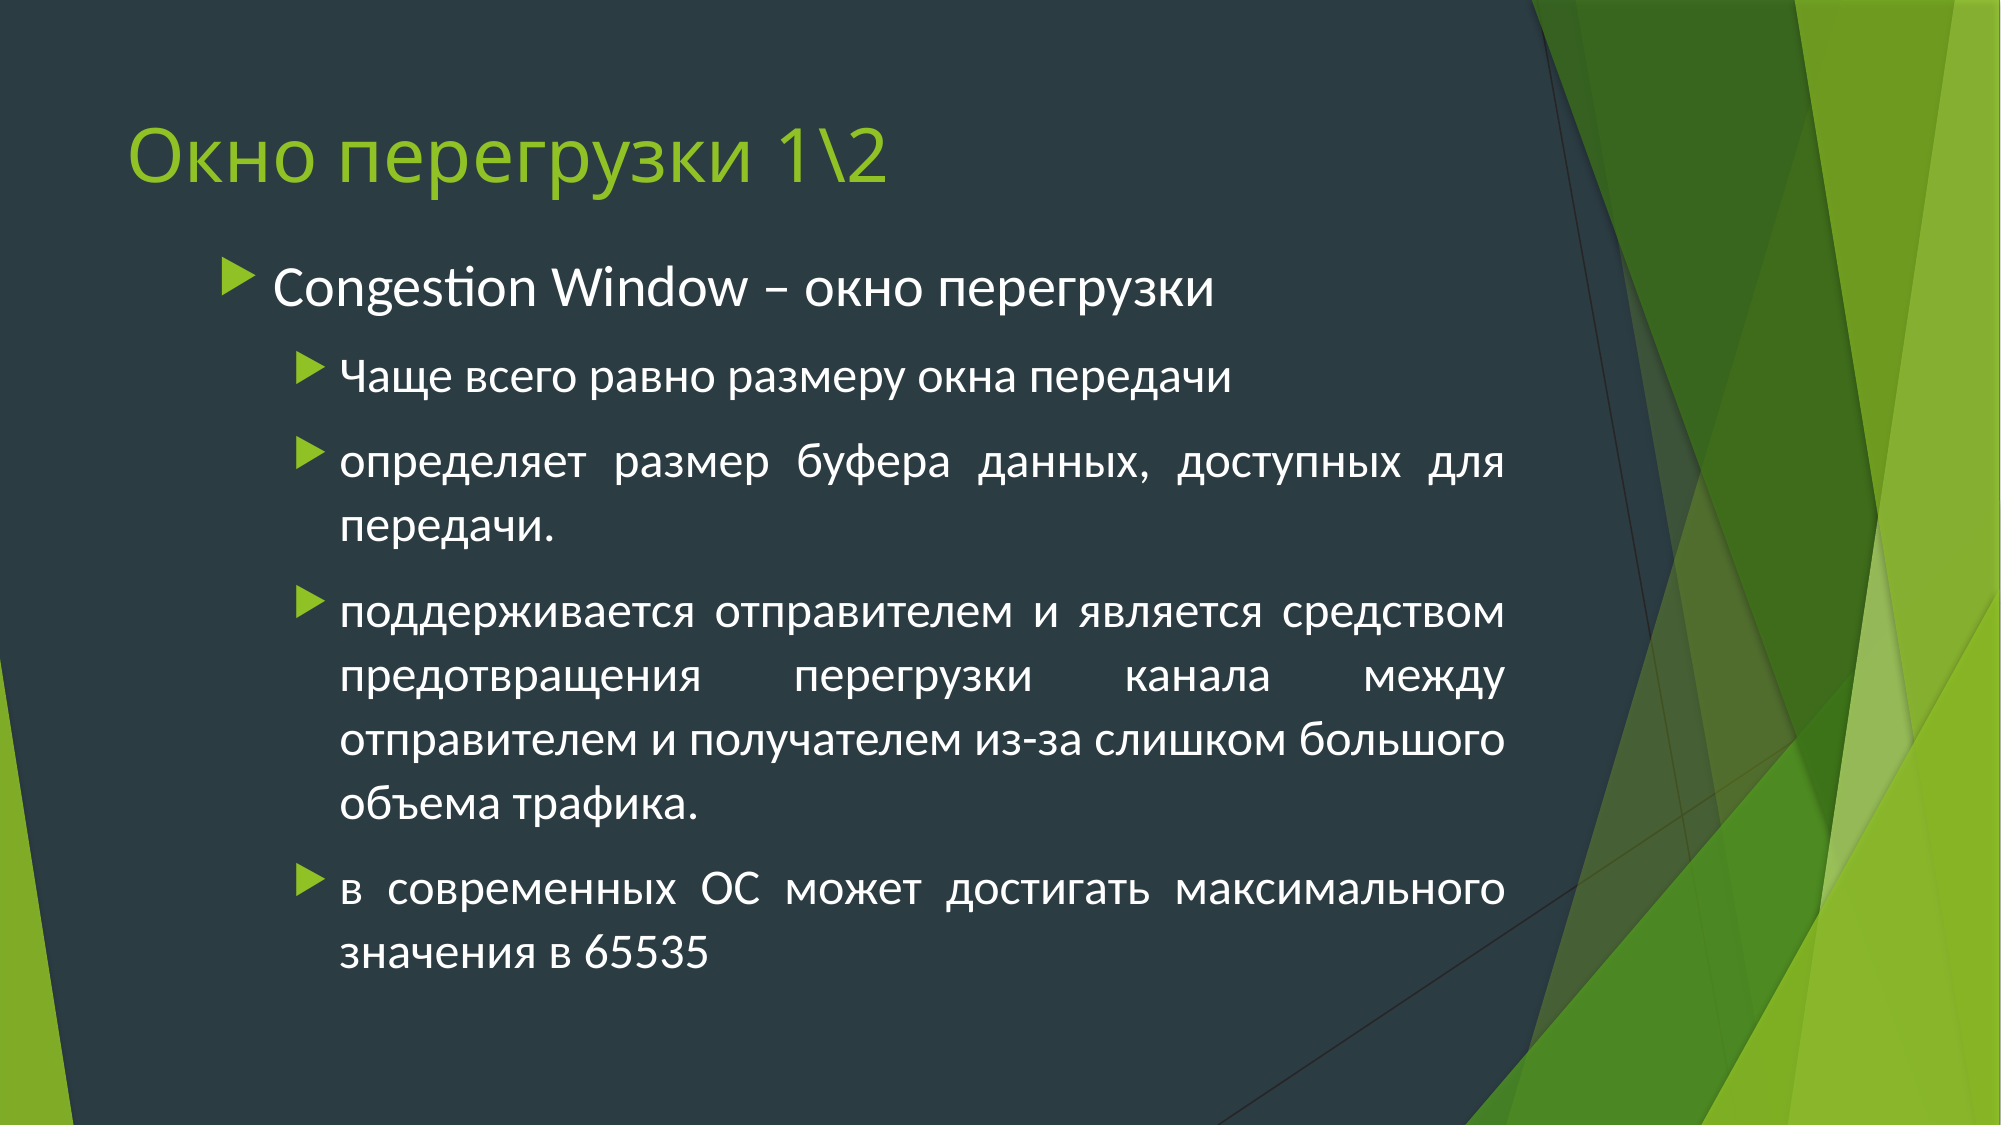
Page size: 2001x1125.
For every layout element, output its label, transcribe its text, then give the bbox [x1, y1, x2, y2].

list Сongestion Window – окно перегрузки Чаще всего равно размеру окна передачи определяет размер буфера данных, доступных для передачи. поддерживается отправителем и является средством предотвращения перегрузки канала между отправителем и получателем из-за слишком большого объема трафика. в современных ОС может достигать максимального значения в 65535 [111, 235, 1522, 992]
title Окно перегрузки 1\2 [111, 99, 1522, 235]
